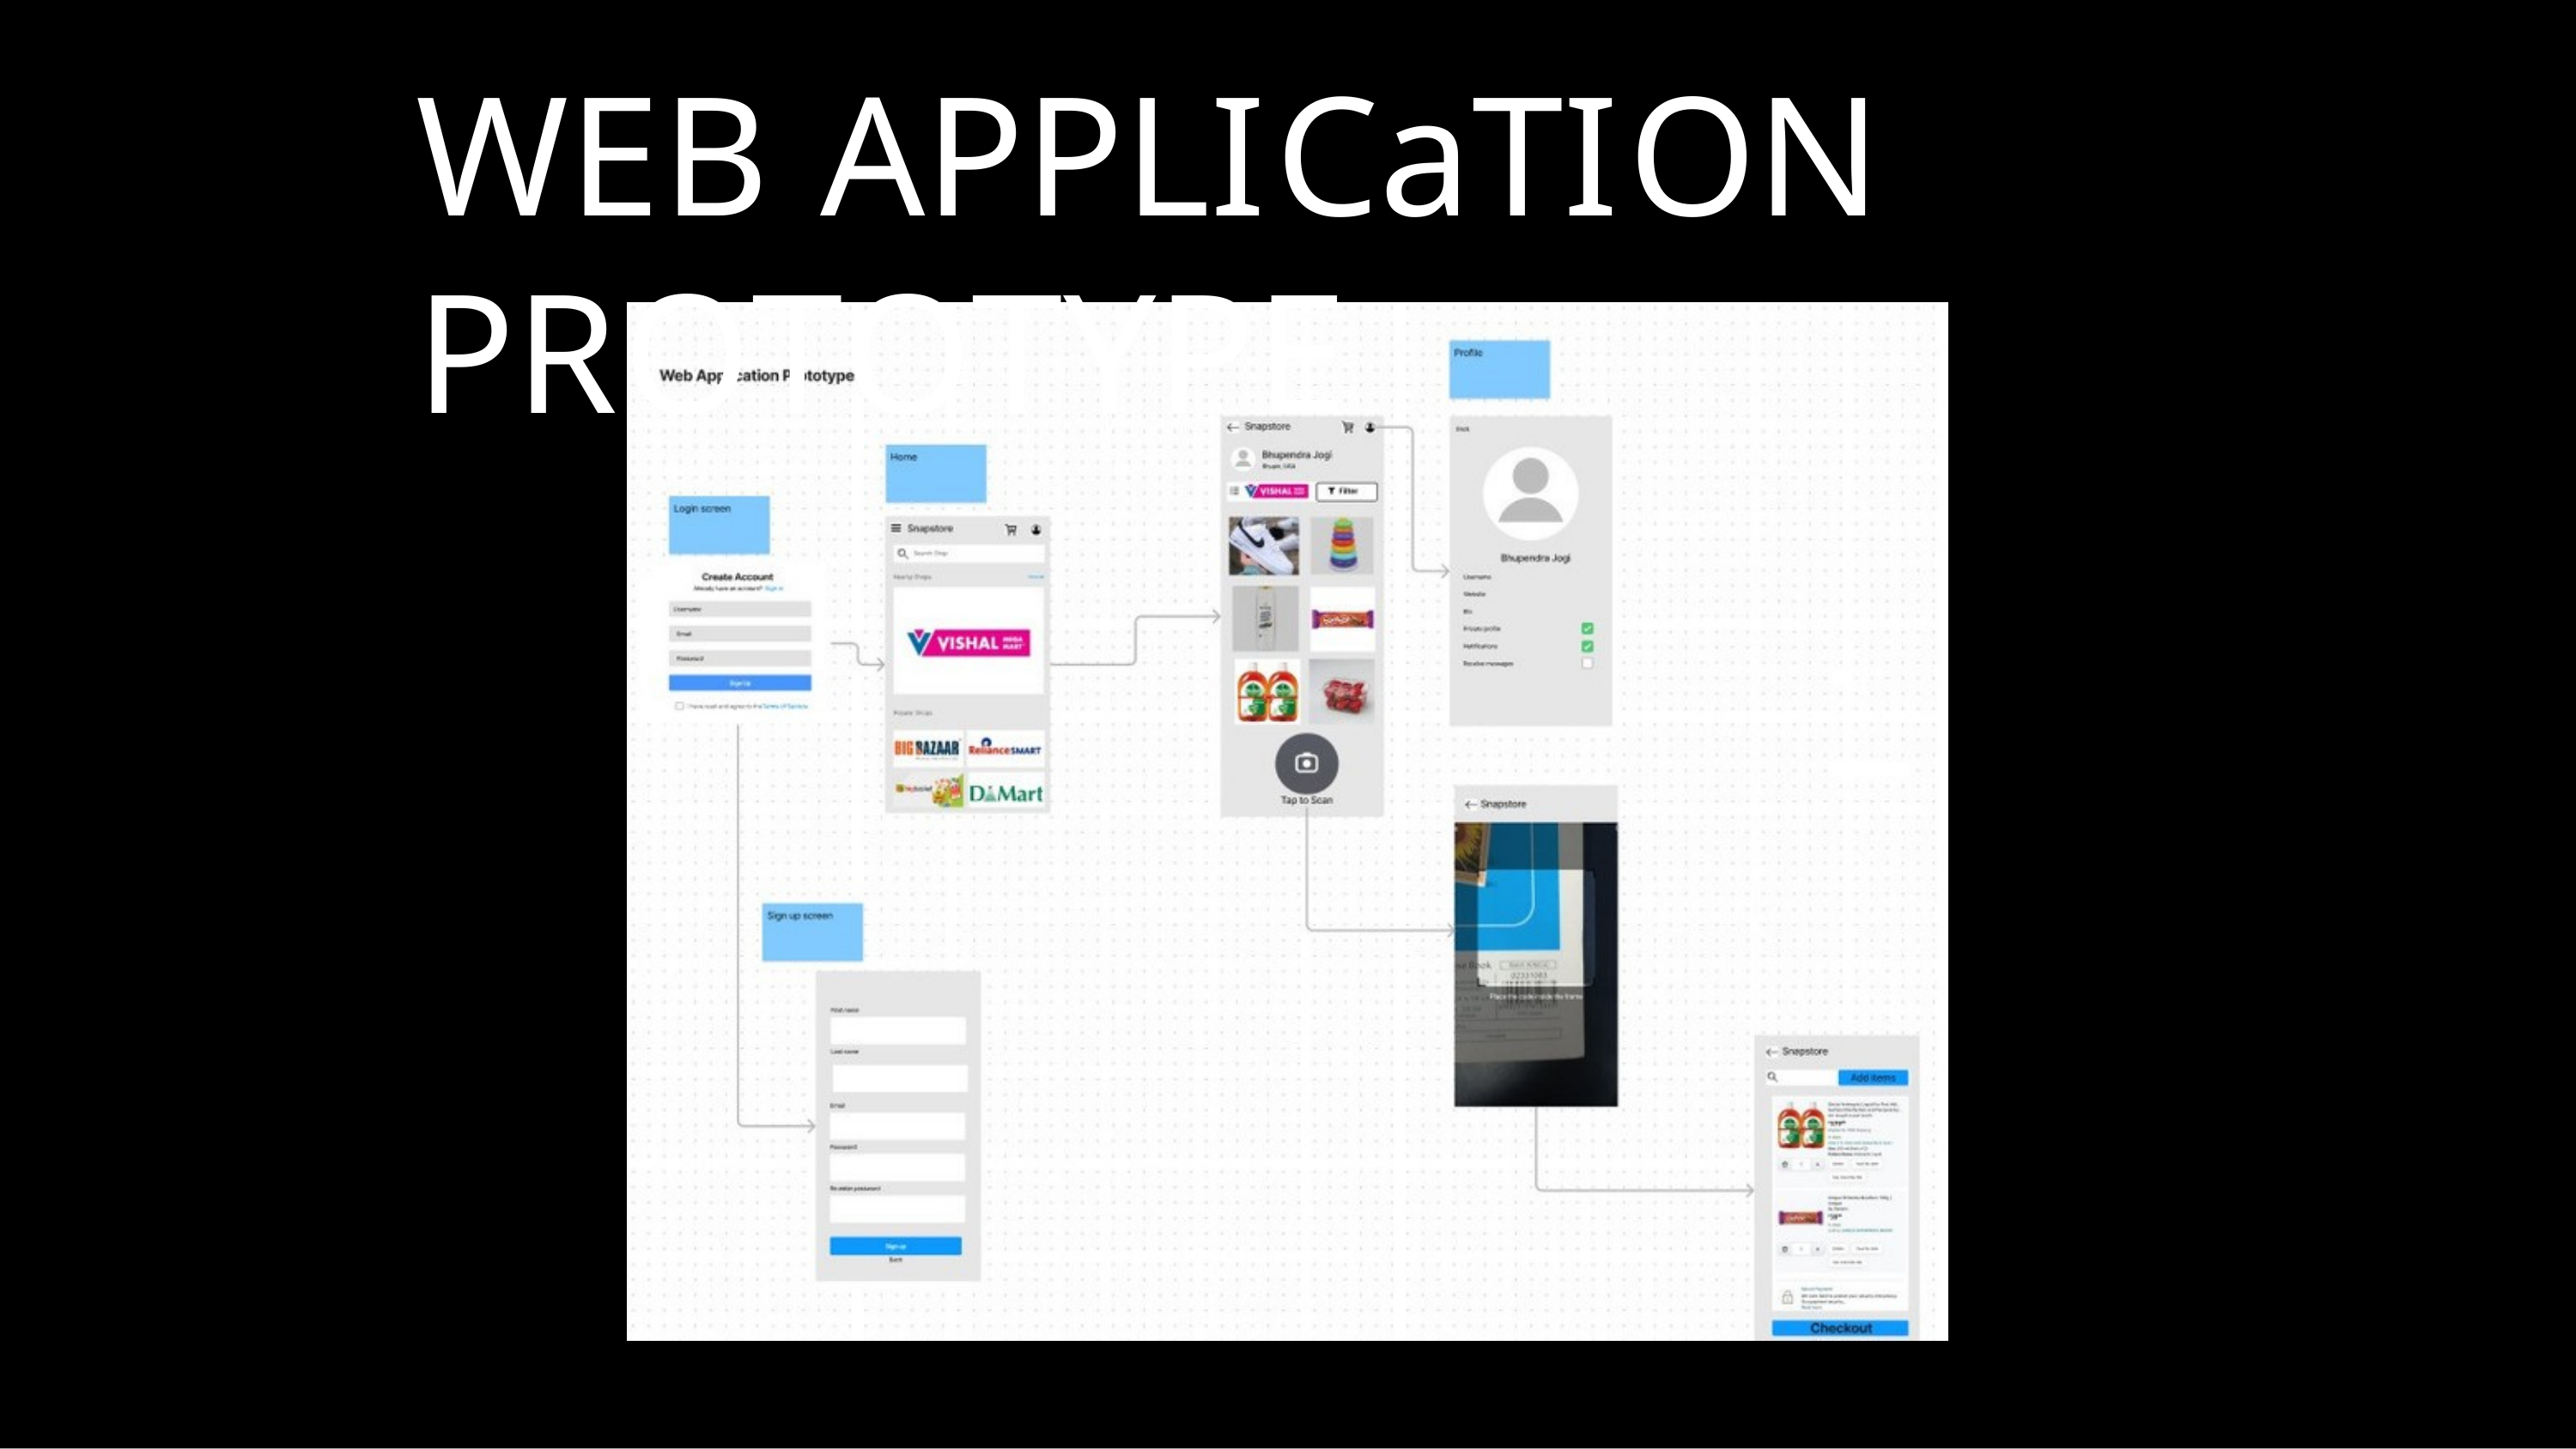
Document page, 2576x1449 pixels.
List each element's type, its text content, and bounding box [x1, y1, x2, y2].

picture [627, 302, 1948, 1342]
title Web Application Prototype [414, 49, 2209, 446]
